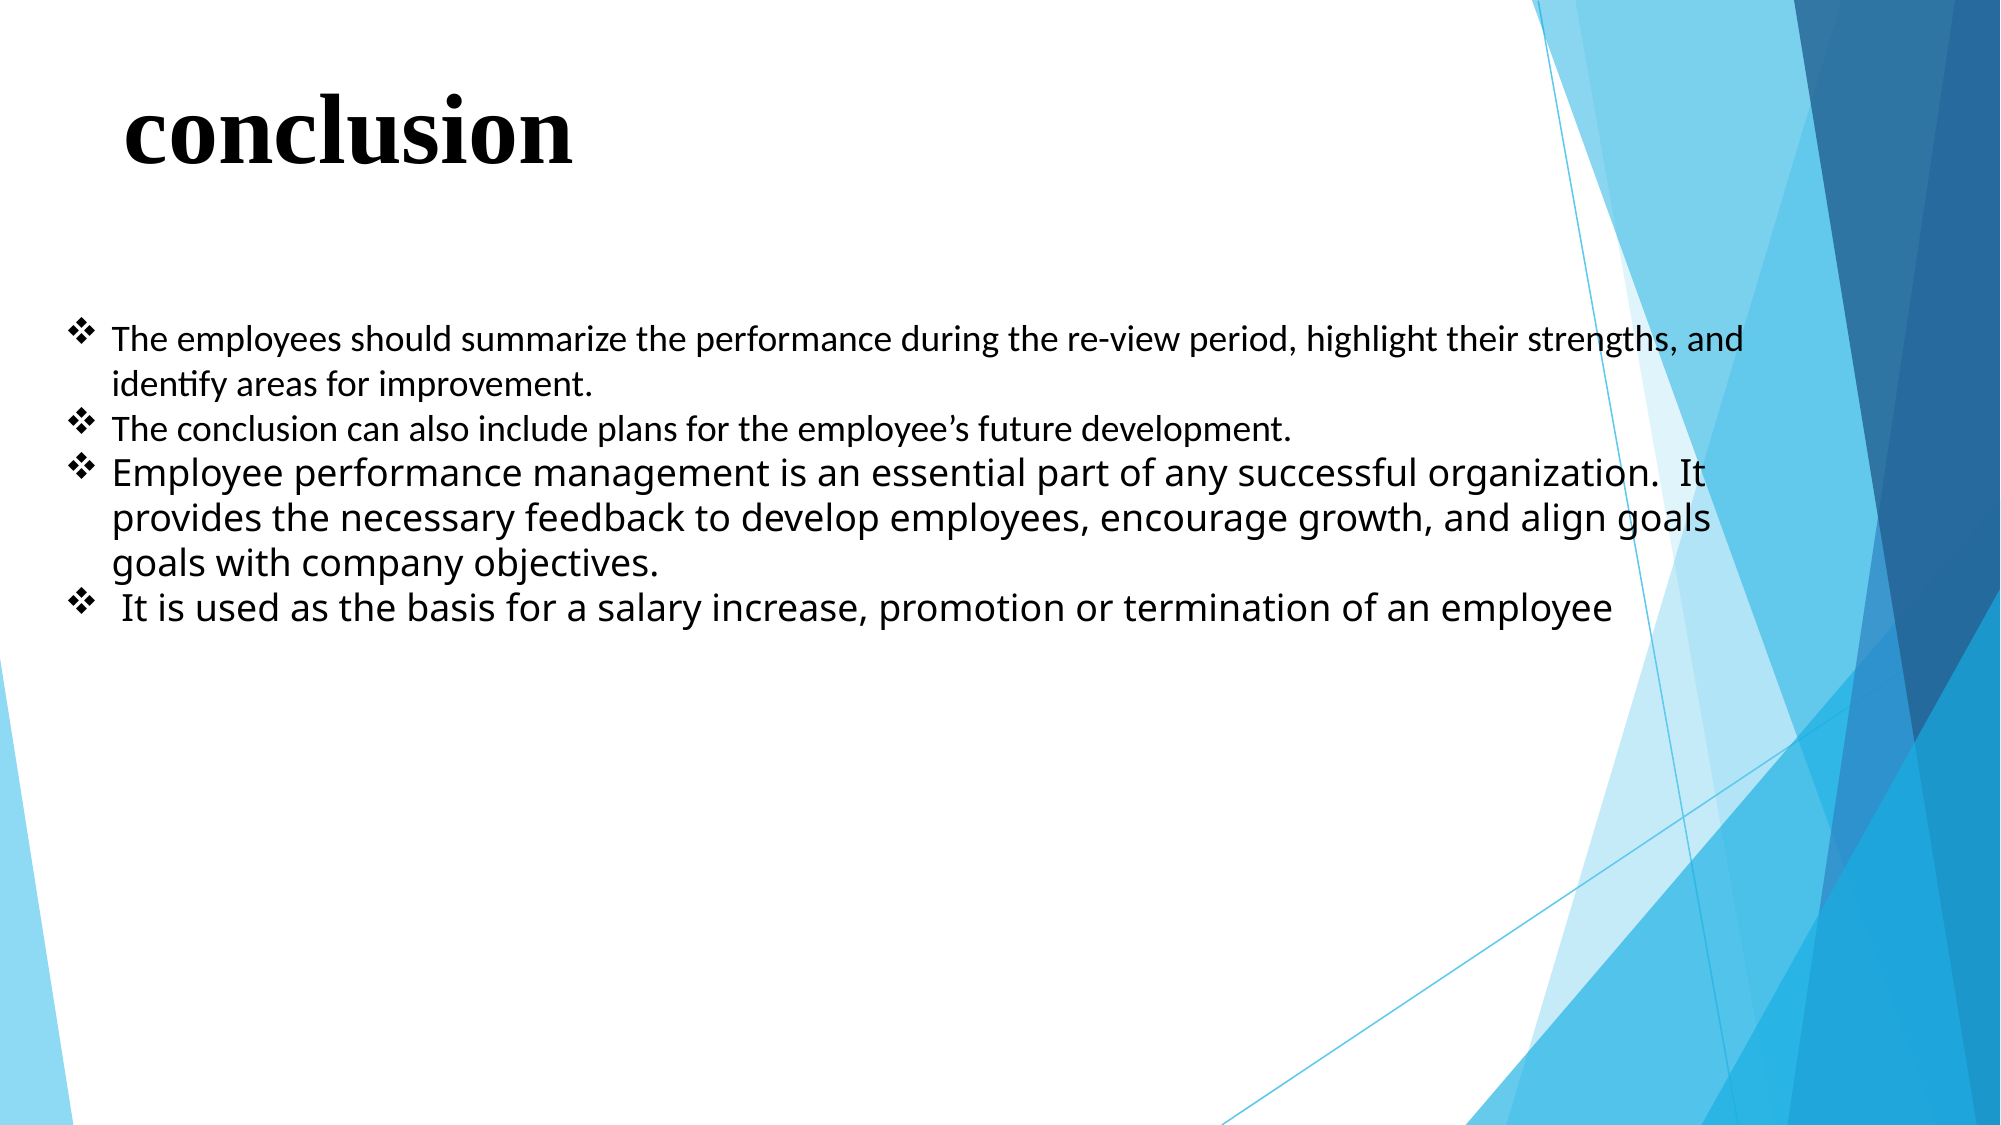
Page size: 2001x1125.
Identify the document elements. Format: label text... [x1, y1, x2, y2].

title conclusion [123, 63, 1877, 182]
text_box The employees should summarize the performance during the re-view period, highlight their strengths, and identify areas for improvement. The conclusion can also include plans for the employee’s future development. Employee performance management is an essential part of any successful organization. It provides the necessary feedback to develop employees, encourage growth, and align goals goals with company objectives. It is used as the basis for a salary increase, promotion or termination of an employee [49, 306, 1775, 636]
